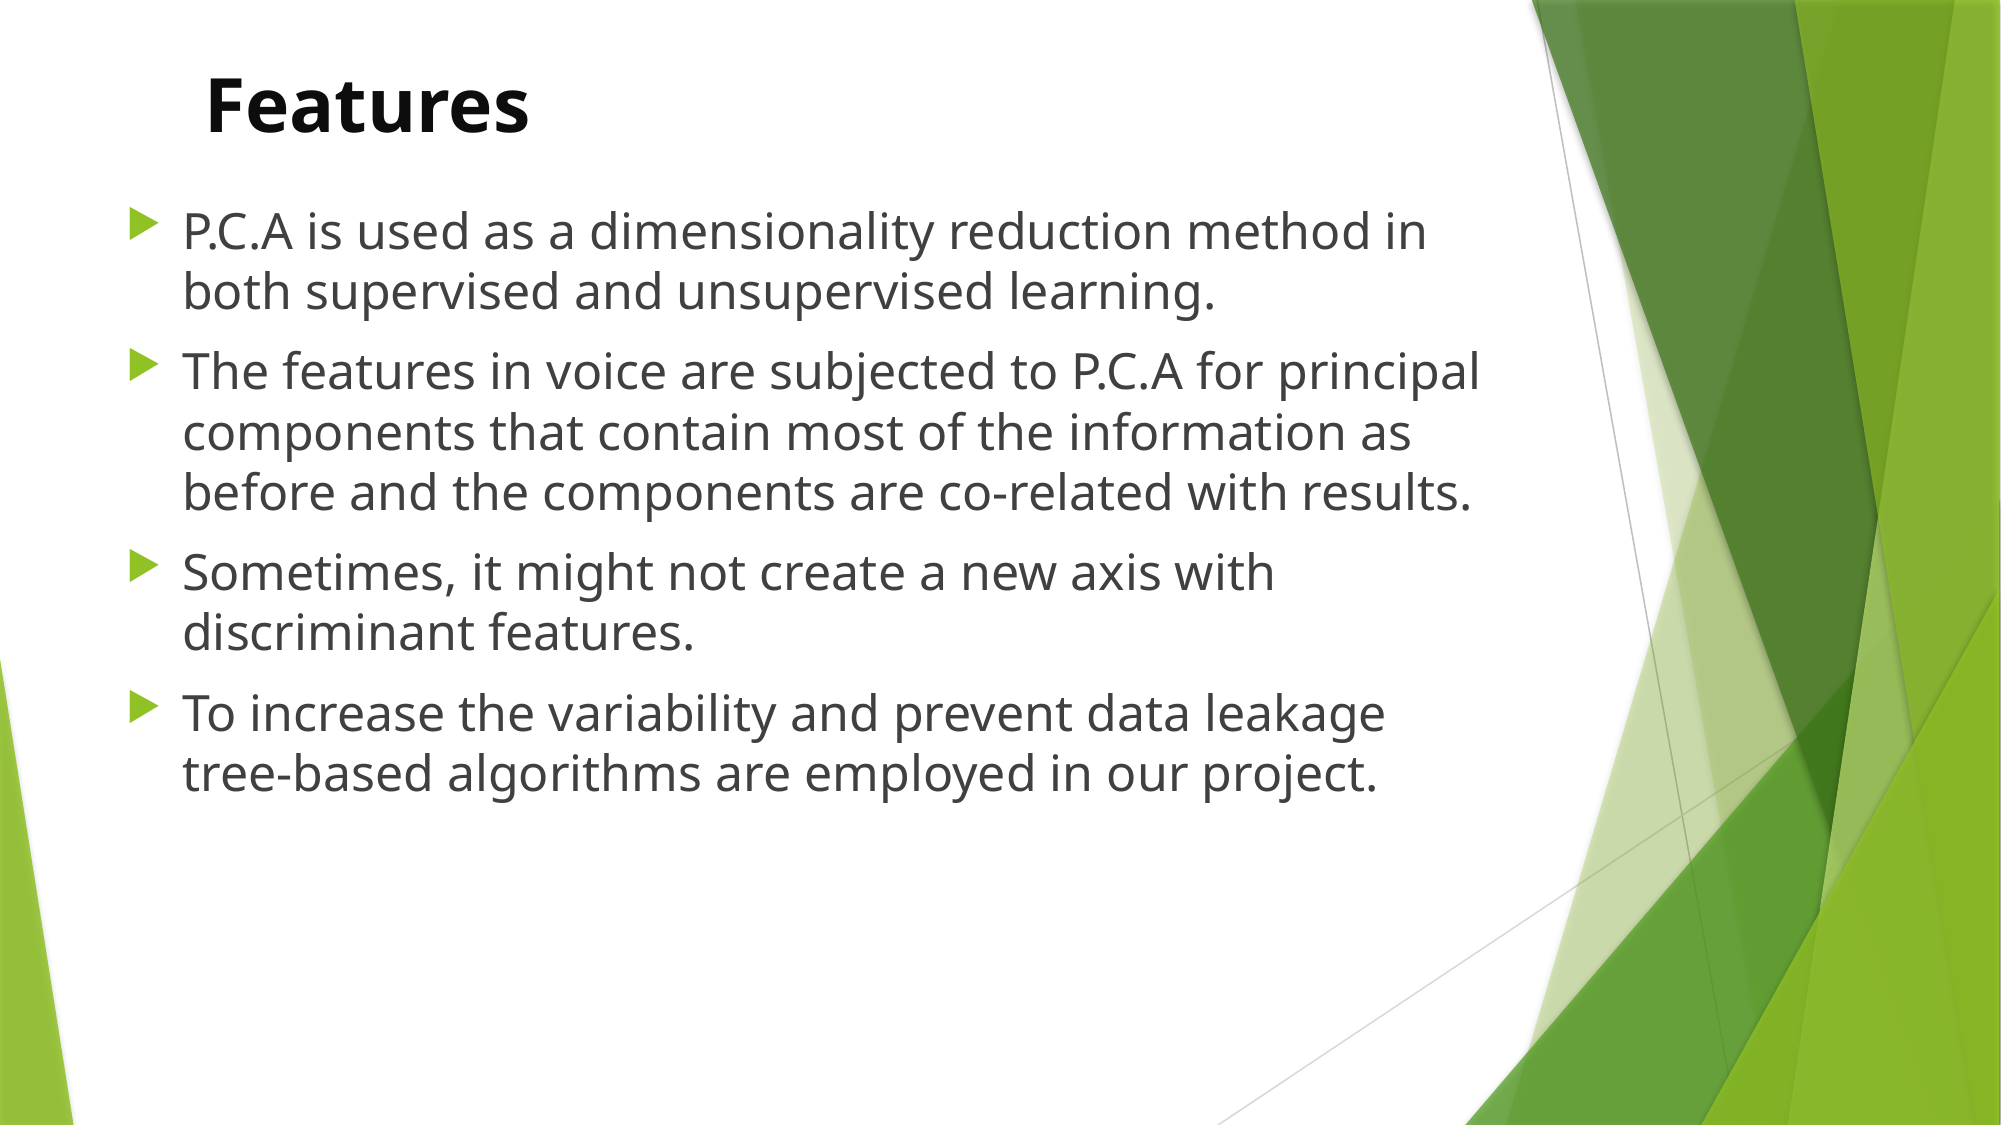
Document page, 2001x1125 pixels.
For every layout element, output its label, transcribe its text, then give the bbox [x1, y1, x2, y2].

title Features [111, 50, 1522, 191]
list P.C.A is used as a dimensionality reduction method in both supervised and unsupervised learning. The features in voice are subjected to P.C.A for principal components that contain most of the information as before and the components are co-related with results. Sometimes, it might not create a new axis with discriminant features. To increase the variability and prevent data leakage tree-based algorithms are employed in our project. [111, 191, 1522, 984]
